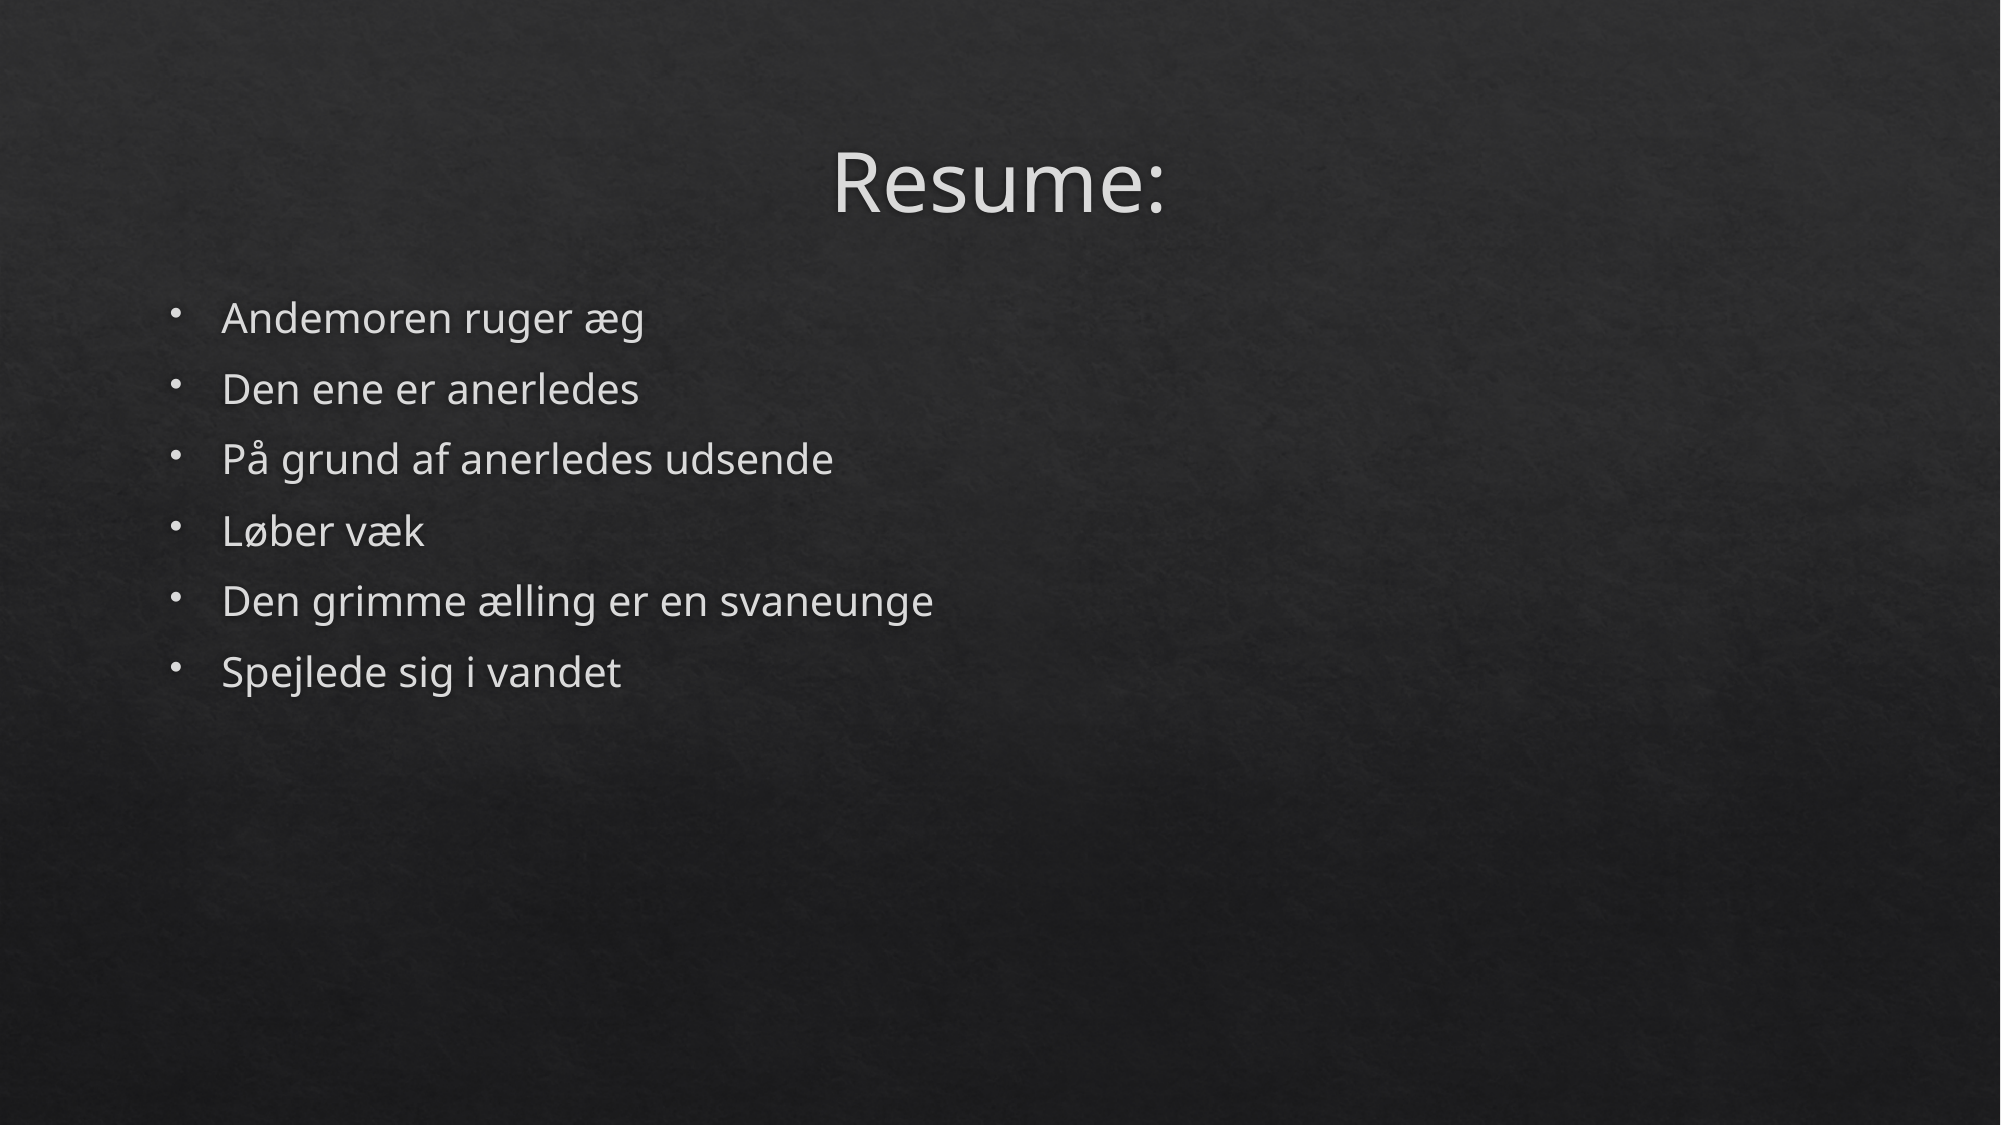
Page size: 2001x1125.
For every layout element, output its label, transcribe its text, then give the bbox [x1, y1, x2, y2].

list Andemoren ruger æg Den ene er anerledes På grund af anerledes udsende Løber væk Den grimme ælling er en svaneunge Spejlede sig i vandet [149, 284, 1849, 950]
title Resume: [149, 99, 1849, 260]
